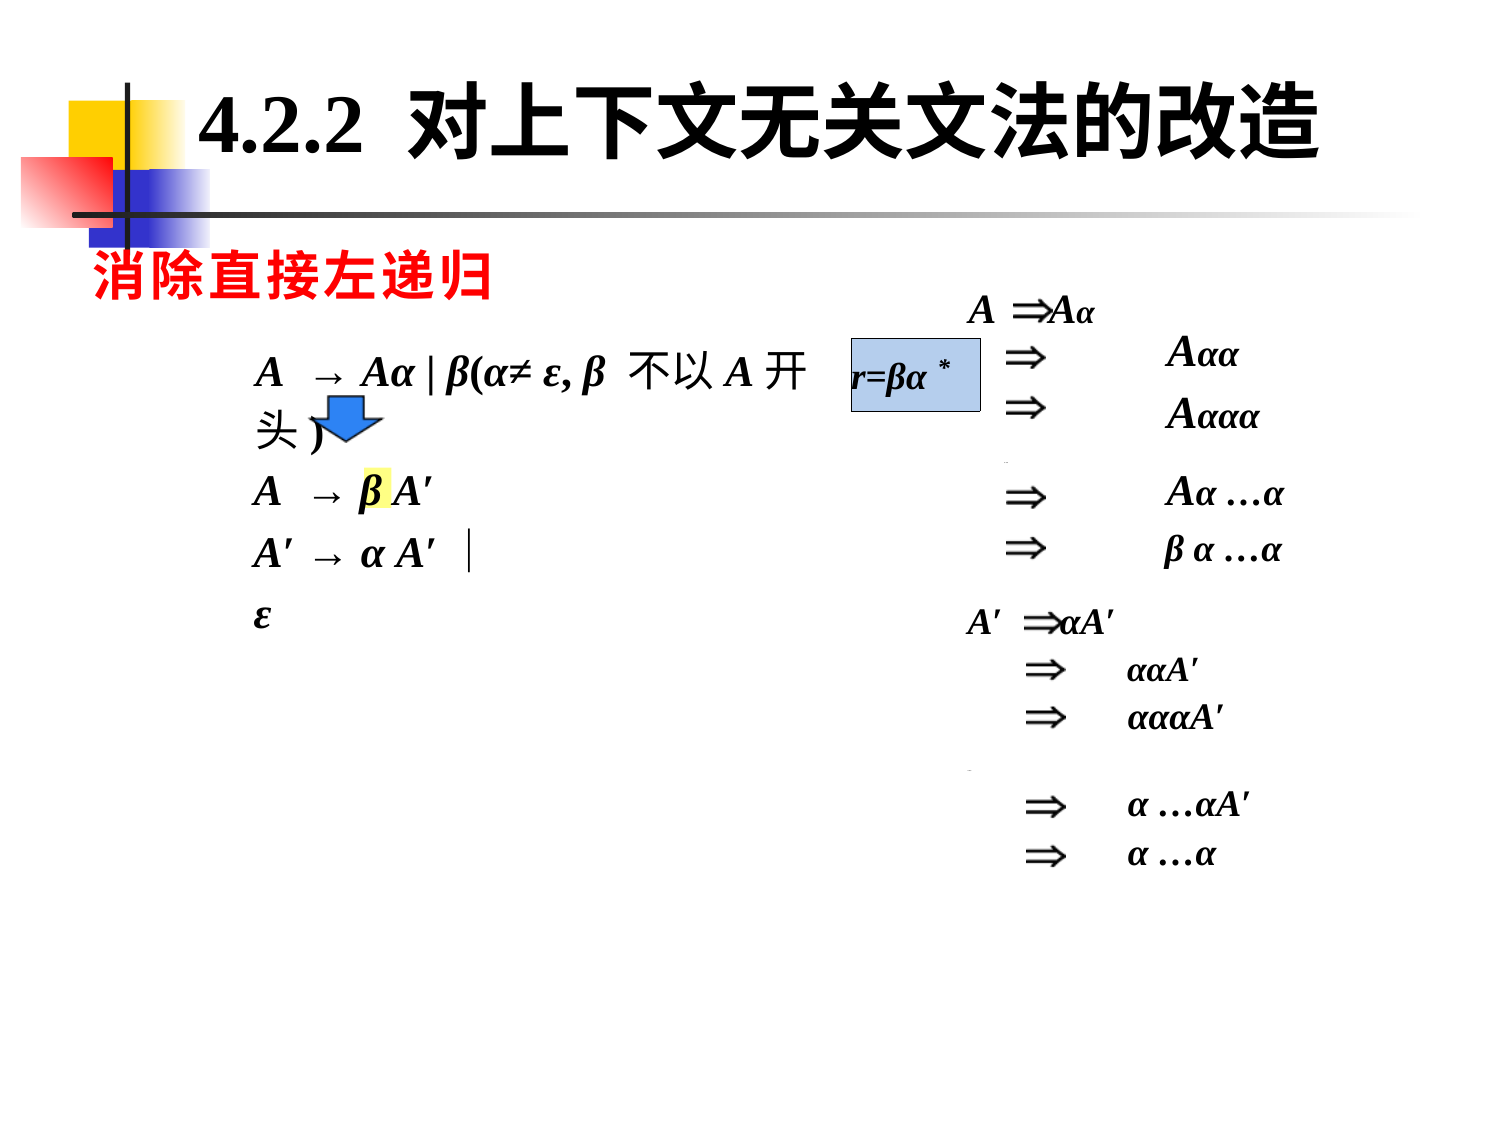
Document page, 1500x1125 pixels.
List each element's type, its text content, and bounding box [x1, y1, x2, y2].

text_box A′ αA′ ααA′ αααA′ … α …αA′ α …α [967, 590, 1340, 877]
text_box A → β A′ A′ → α A′｜ε [253, 450, 509, 580]
text_box A Aα [968, 277, 1115, 333]
picture [307, 395, 385, 443]
text_box 4.2.2 对上下文无关文法的改造 [183, 54, 1410, 185]
picture [1006, 467, 1046, 567]
text_box 消除直接左递归 [90, 246, 500, 309]
text_box Aαα Aααα … Aα …α β α …α [1004, 324, 1376, 572]
picture [1006, 278, 1053, 427]
table_header r=βα * [852, 339, 980, 411]
picture [1024, 592, 1066, 737]
picture [1026, 776, 1066, 875]
text_box A → Aα | β(α≠ ε, β 不以A开头) [255, 333, 845, 398]
